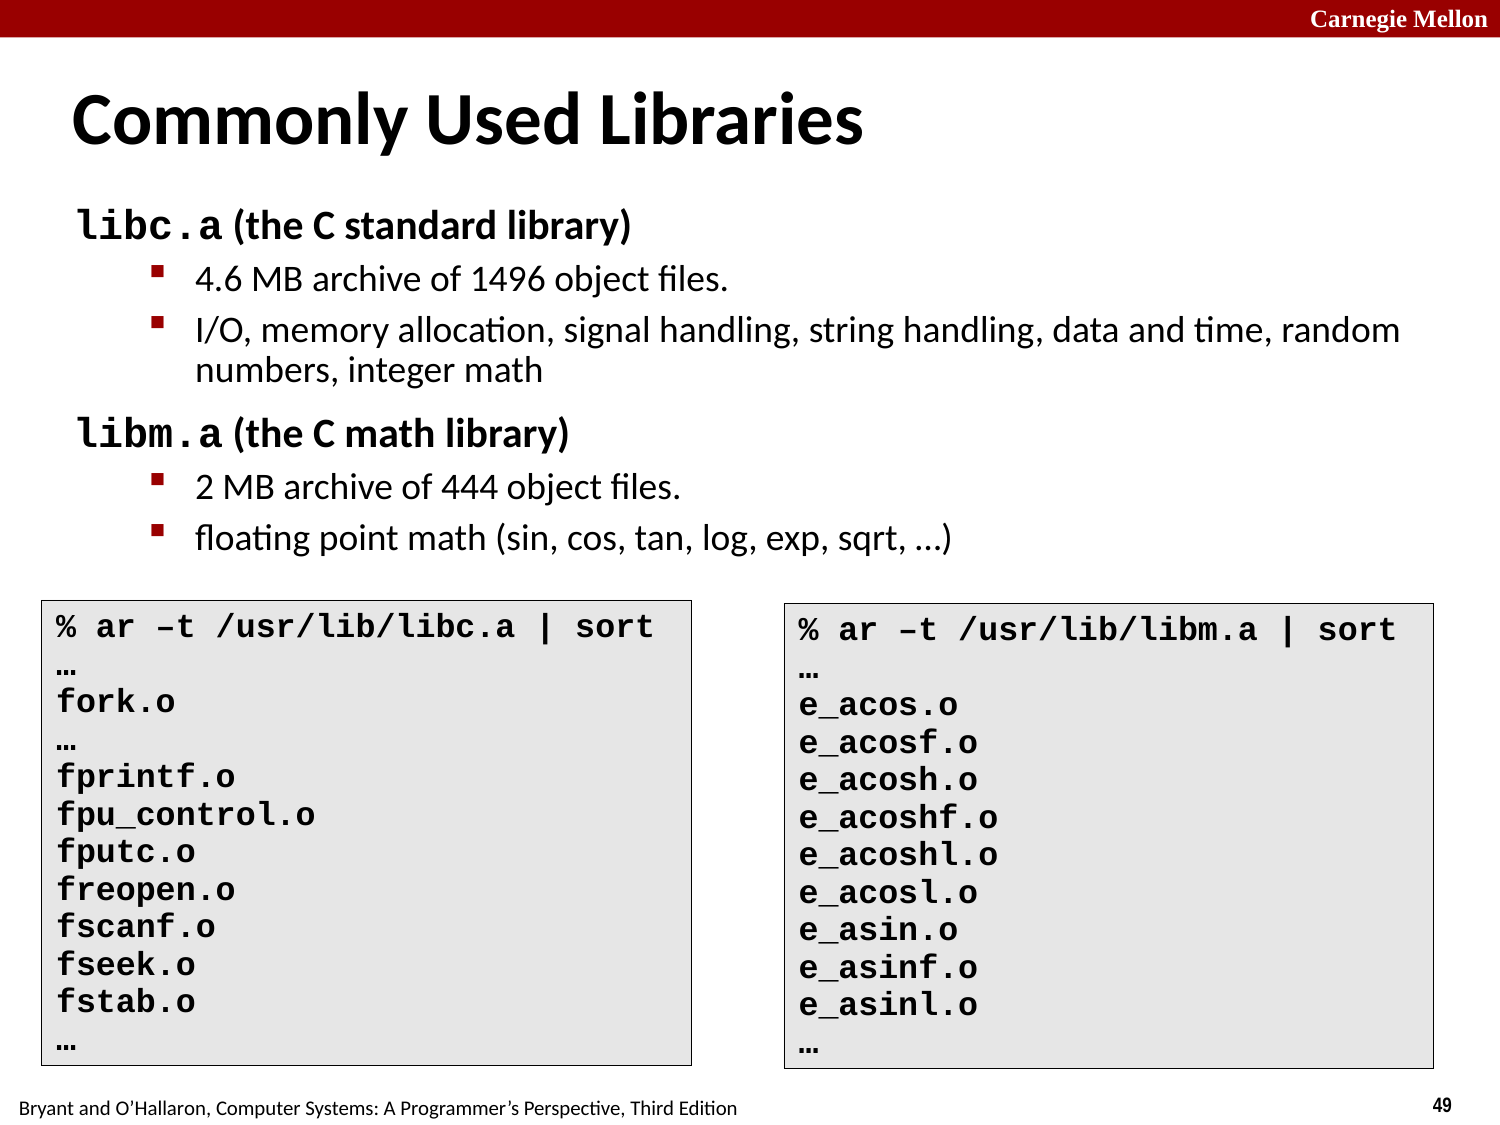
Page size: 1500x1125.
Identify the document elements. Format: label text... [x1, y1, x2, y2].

text_box % ar –t /usr/lib/libm.a | sort … e_acos.o e_acosf.o e_acosh.o e_acoshf.o e_acoshl.o e_acosl.o e_asin.o e_asinf.o e_asinl.o … [783, 603, 1434, 1069]
text_box % ar –t /usr/lib/libc.a | sort … fork.o … fprintf.o fpu_control.o fputc.o freopen.o fscanf.o fseek.o fstab.o … [41, 599, 692, 1066]
list libc.a (the C standard library) 4.6 MB archive of 1496 object files. I/O, memory allocation, signal handling, string handling, data and time, random numbers, integer math libm.a (the C math library) 2 MB archive of 444 object files. floating point math (sin, cos, tan, log, exp, sqrt, …) [57, 199, 1422, 718]
title Commonly Used Libraries [57, 49, 1488, 179]
